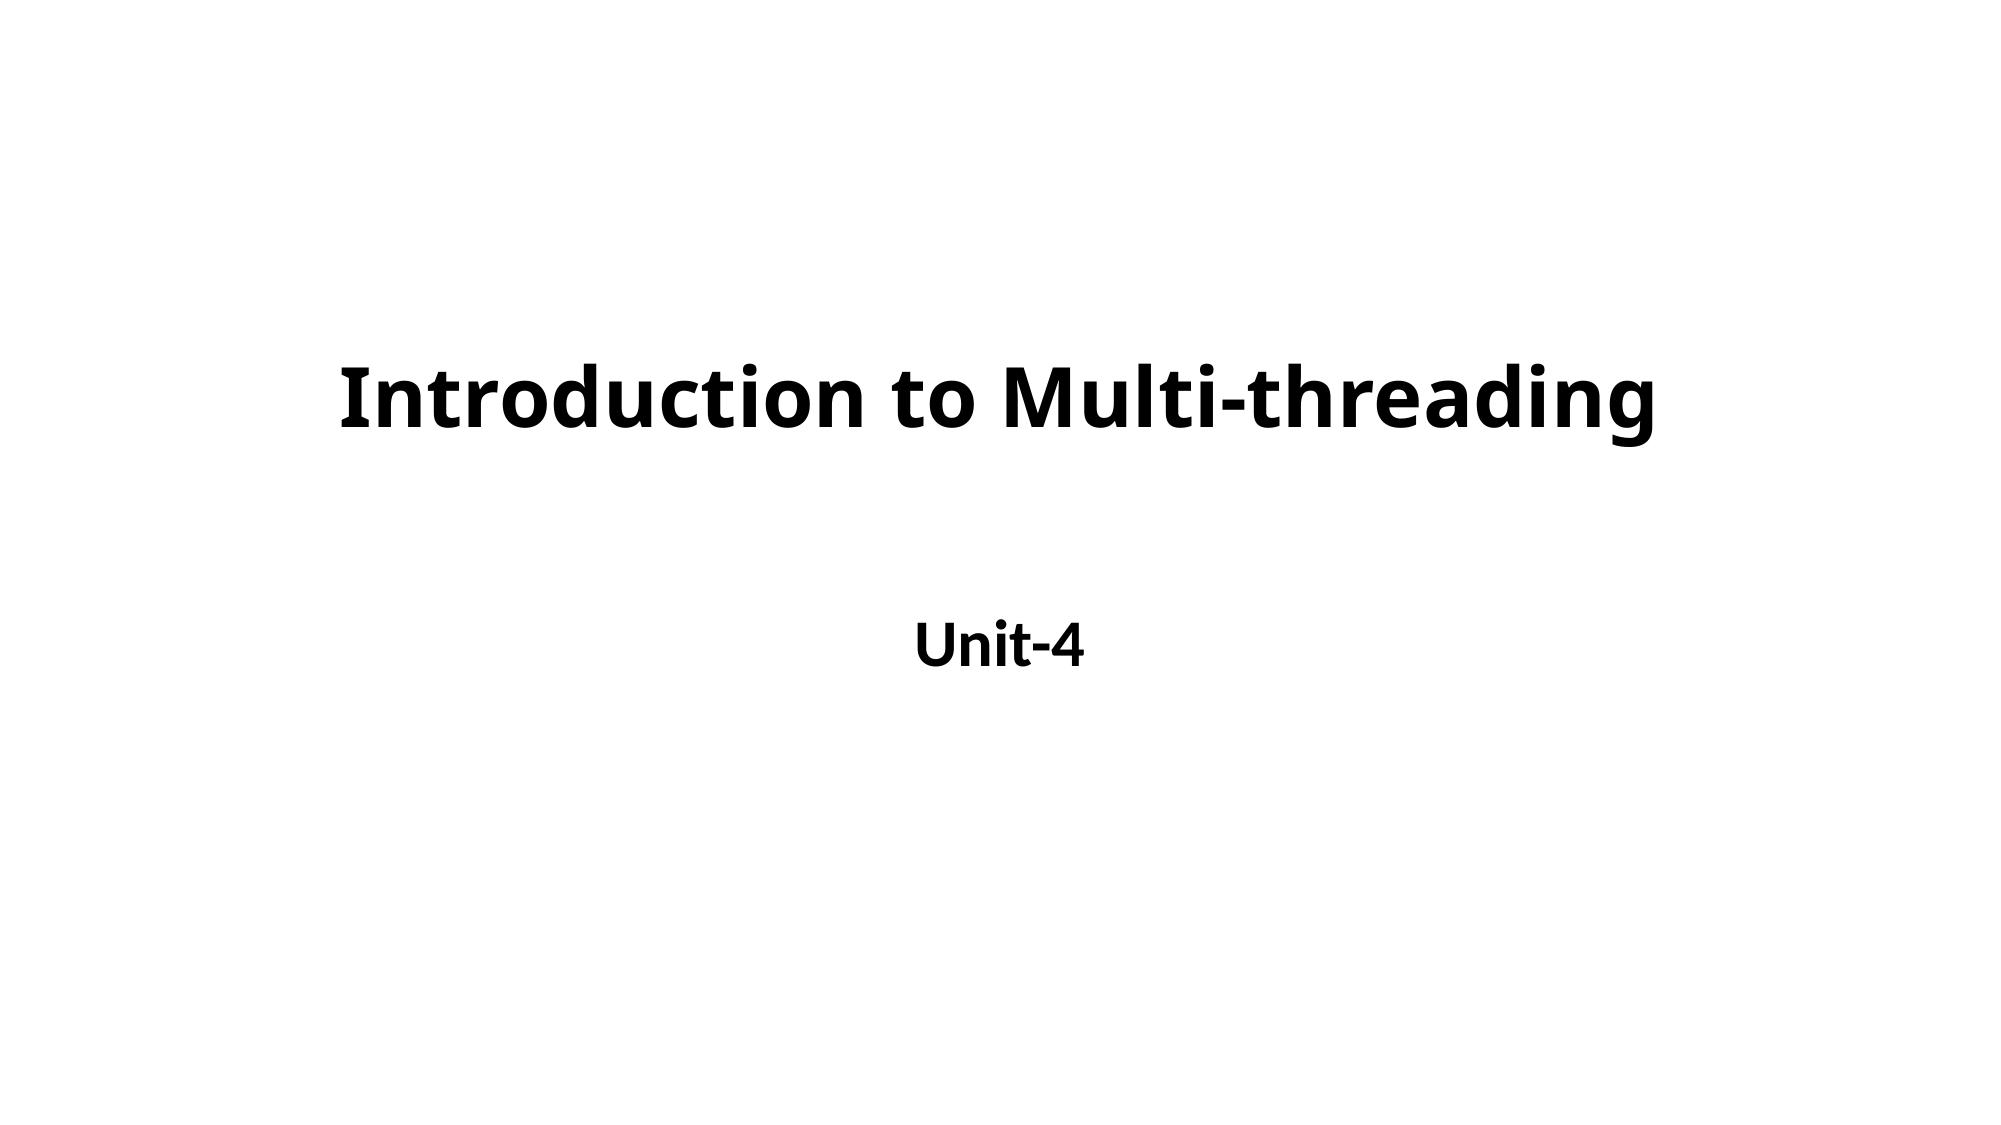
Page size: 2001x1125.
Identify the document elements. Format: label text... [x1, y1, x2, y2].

title Introduction to Multi-threading [249, 347, 1750, 504]
subtitle Unit-4 [249, 601, 1750, 821]
